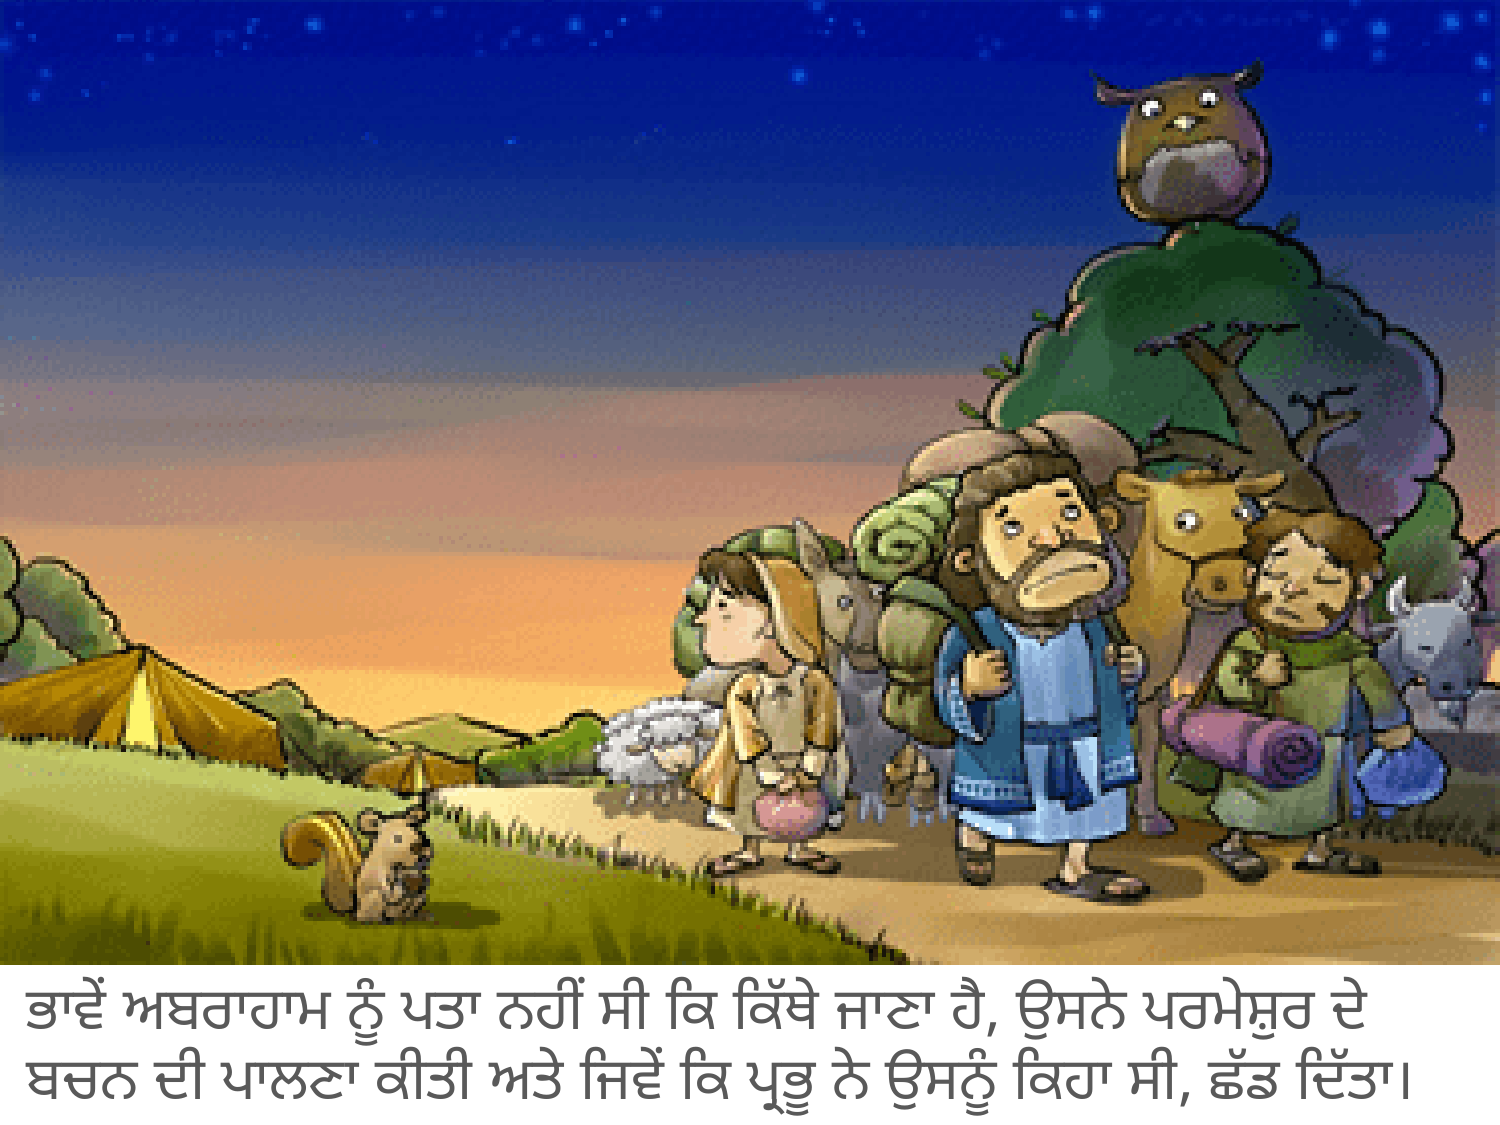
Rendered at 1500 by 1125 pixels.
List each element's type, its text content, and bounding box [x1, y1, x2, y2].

picture [0, 0, 1500, 965]
text_box ਭਾਵੇਂ ਅਬਰਾਹਾਮ ਨੂੰ ਪਤਾ ਨਹੀਂ ਸੀ ਕਿ ਕਿੱਥੇ ਜਾਣਾ ਹੈ, ਉਸਨੇ ਪਰਮੇਸ਼ੁਰ ਦੇ ਬਚਨ ਦੀ ਪਾਲਣਾ ਕੀਤੀ ਅਤੇ ਜਿਵੇਂ ਕਿ ਪ੍ਰਭੂ ਨੇ ਉਸਨੂੰ ਕਿਹਾ ਸੀ, ਛੱਡ ਦਿੱਤਾ। [11, 973, 1498, 1119]
